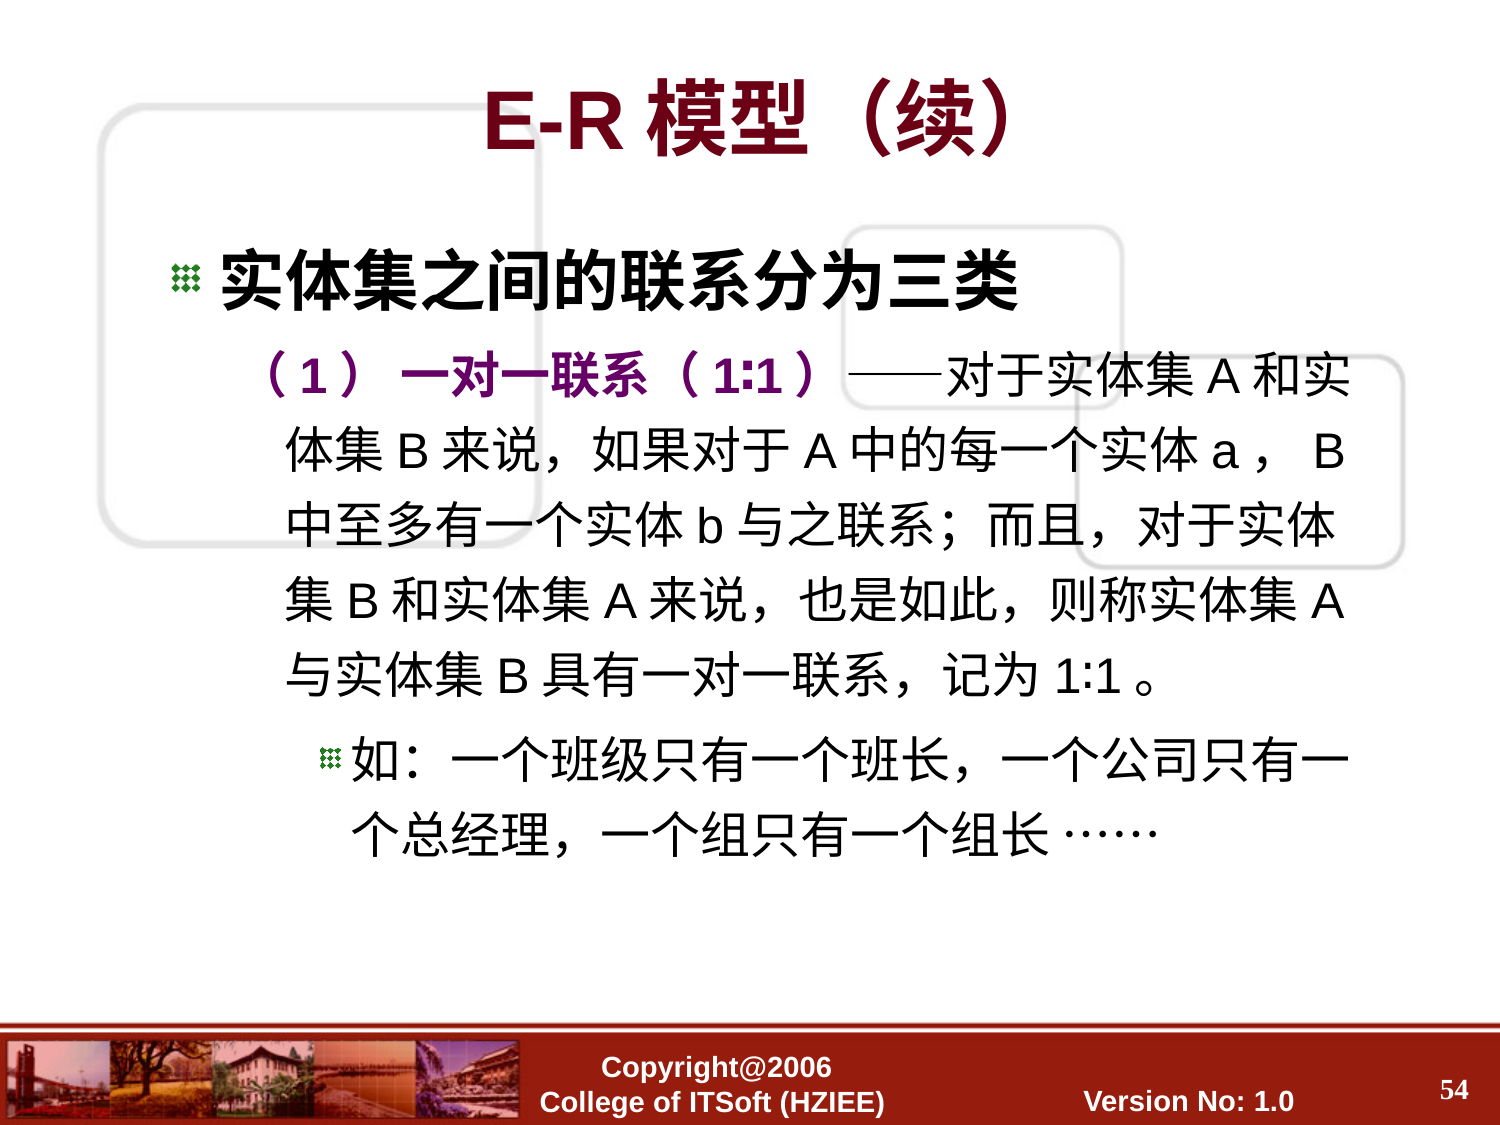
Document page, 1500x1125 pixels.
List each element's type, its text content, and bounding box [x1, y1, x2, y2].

title E-R模型（续） [100, 46, 1444, 185]
list 实体集之间的联系分为三类 （1） 一对一联系（1∶1）——对于实体集A和实体集B来说，如果对于A中的每一个实体a，B中至多有一个实体b与之联系；而且，对于实体集B和实体集A来说，也是如此，则称实体集A与实体集B具有一对一联系，记为1∶1。 如：一个班级只有一个班长，一个公司只有一个总经理，一个组只有一个组长 …… [147, 210, 1388, 932]
picture [0, 0, 1500, 1125]
